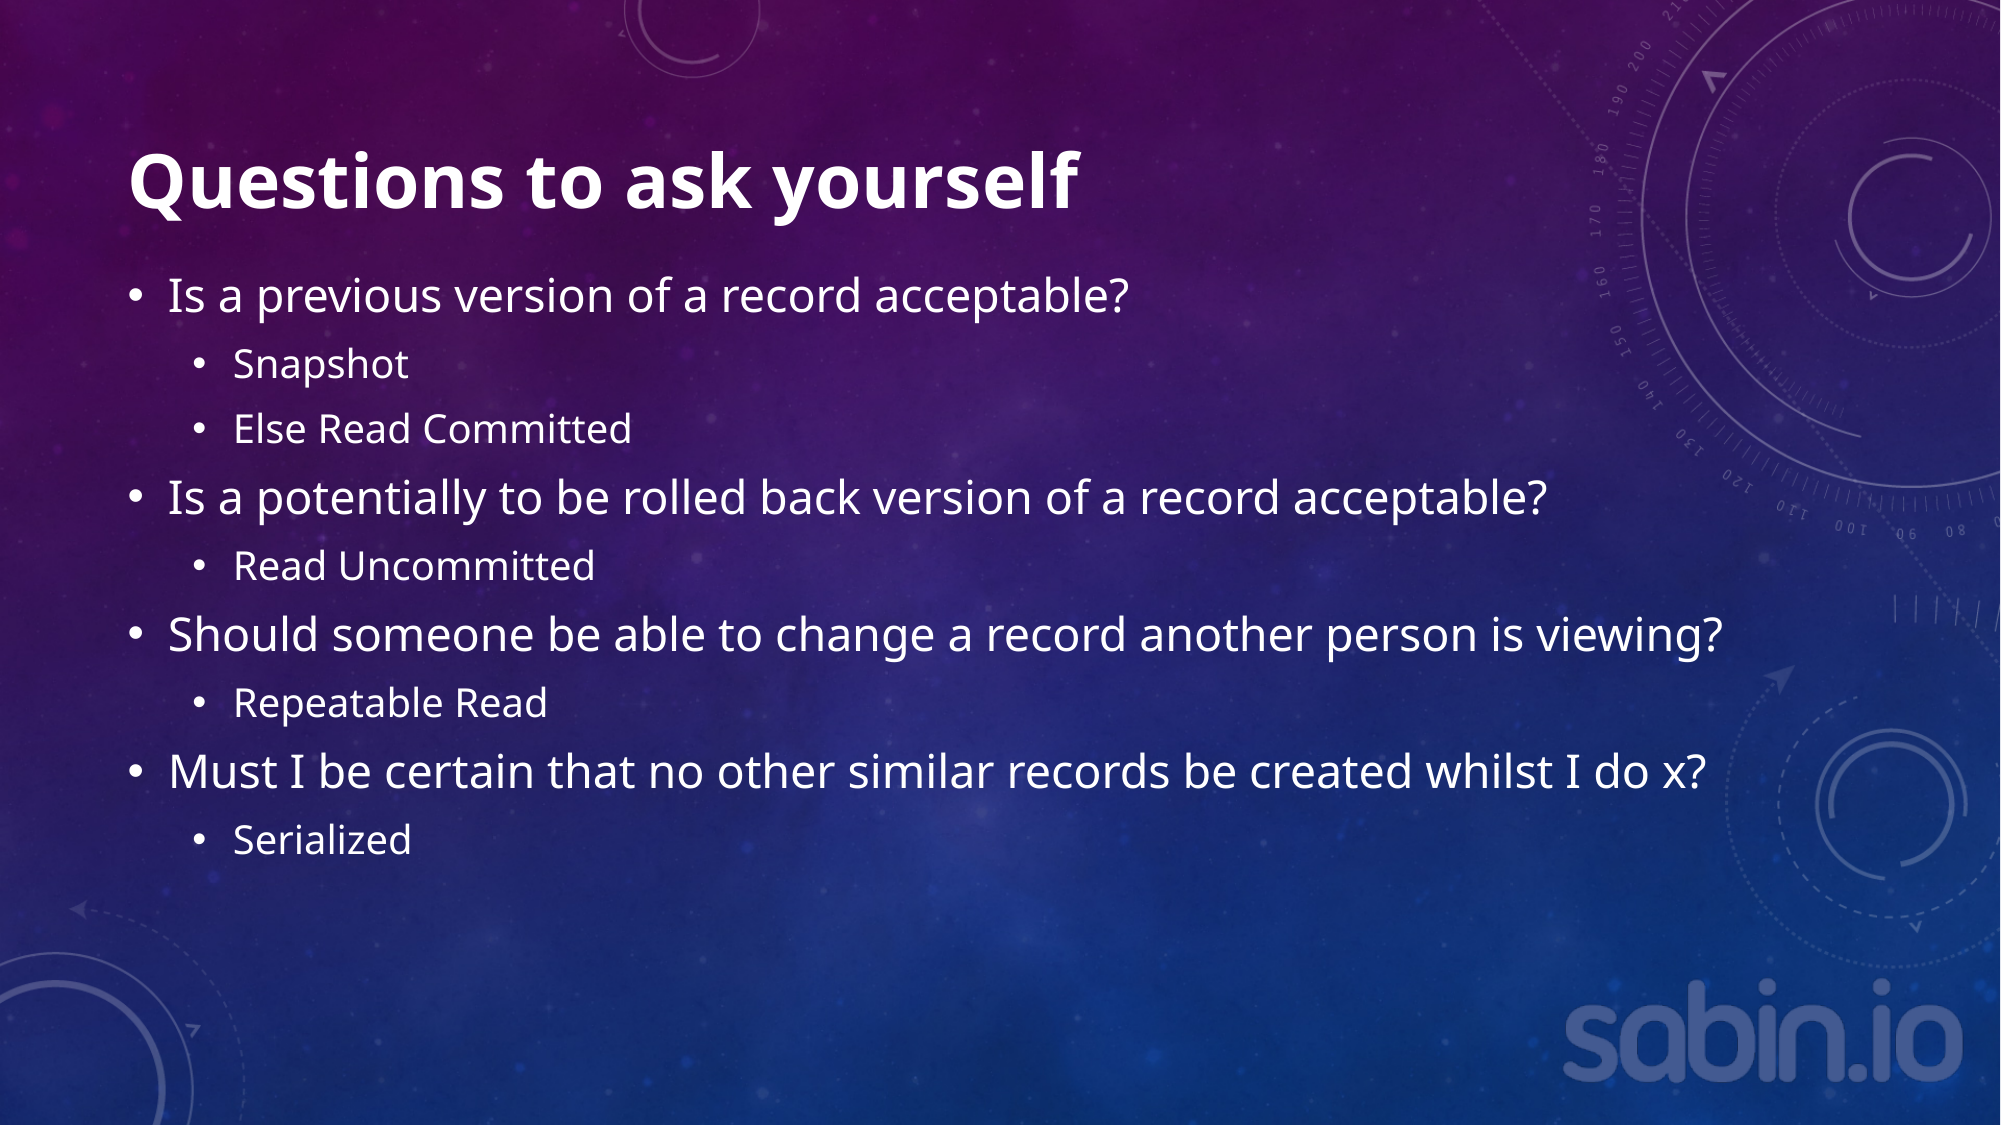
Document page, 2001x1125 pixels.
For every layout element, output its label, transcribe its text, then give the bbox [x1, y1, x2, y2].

picture [0, 0, 2001, 1125]
title Questions to ask yourself [112, 99, 1775, 258]
list Is a previous version of a record acceptable? Snapshot Else Read Committed Is a potentially to be rolled back version of a record acceptable? Read Uncommitted Should someone be able to change a record another person is viewing? Repeatable Read Must I be certain that no other similar records be created whilst I do x? Serialized [112, 258, 1775, 951]
